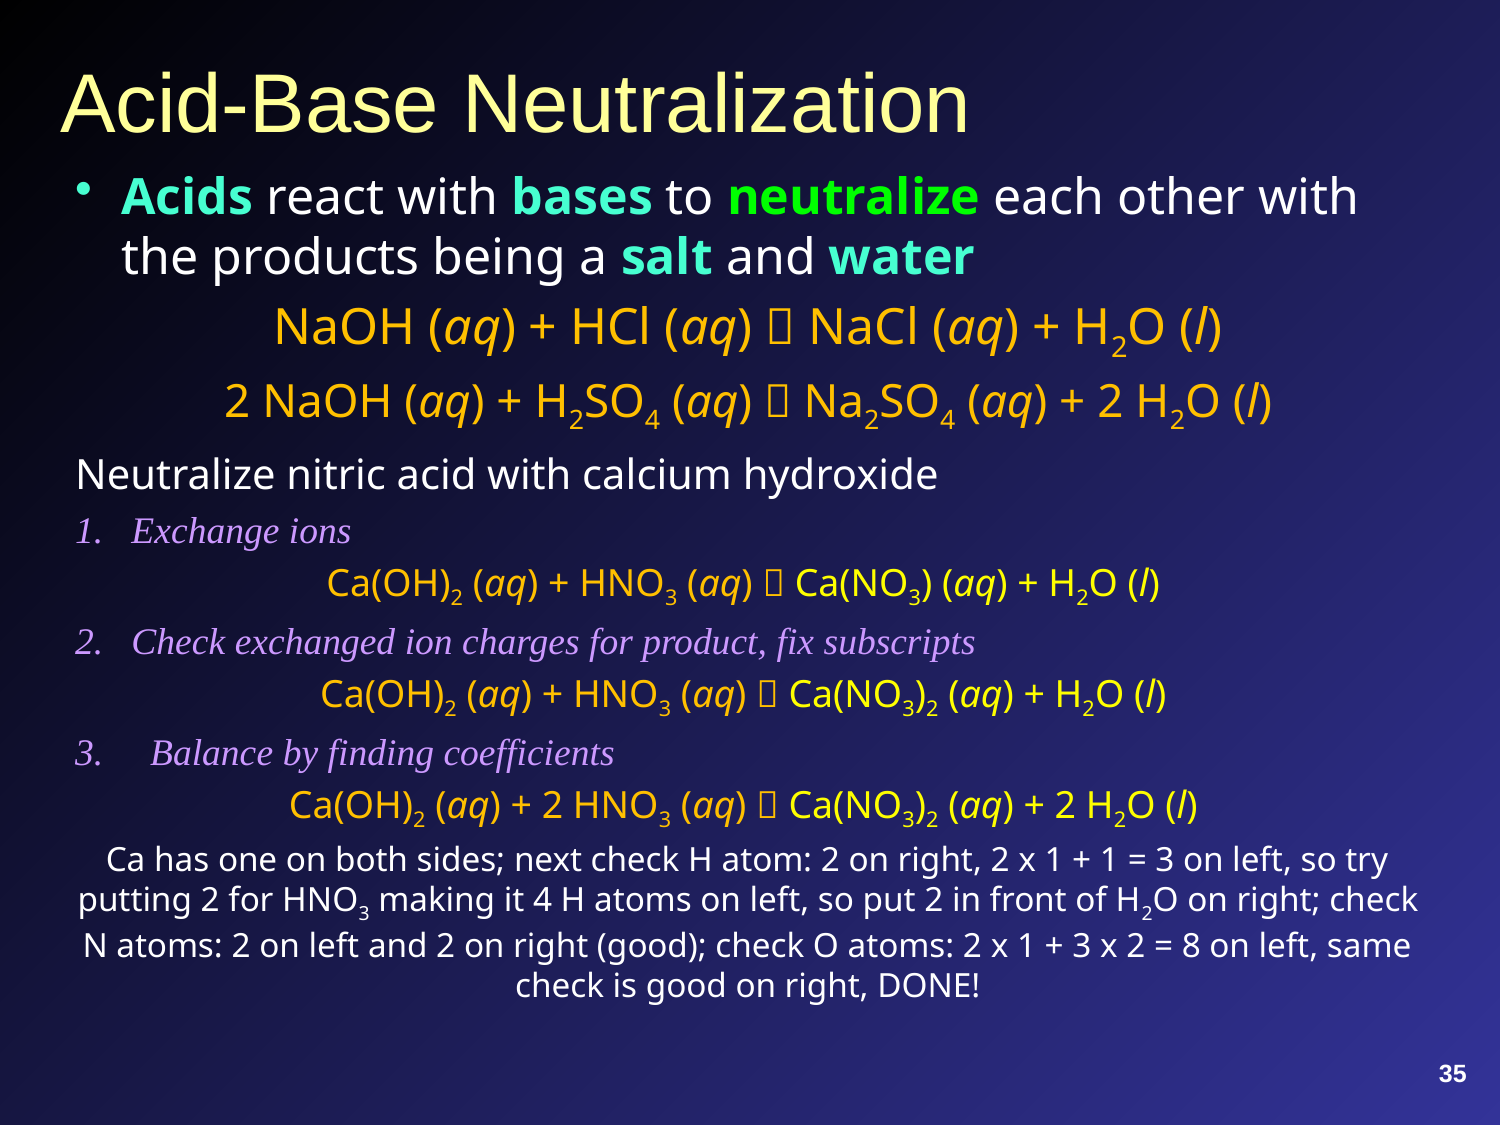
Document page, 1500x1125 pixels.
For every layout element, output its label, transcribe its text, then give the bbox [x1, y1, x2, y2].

title Acid-Base Neutralization [44, 40, 1441, 158]
list Acids react with bases to neutralize each other with the products being a salt and water NaOH (aq) + HCl (aq)  NaCl (aq) + H2O (l) 2 NaOH (aq) + H2SO4 (aq)  Na2SO4 (aq) + 2 H2O (l) Neutralize nitric acid with calcium hydroxide Exchange ions Ca(OH)2 (aq) + HNO3 (aq)  Ca(NO3) (aq) + H2O (l) Check exchanged ion charges for product, fix subscripts Ca(OH)2 (aq) + HNO3 (aq)  Ca(NO3)2 (aq) + H2O (l) Balance by finding coefficients Ca(OH)2 (aq) + 2 HNO3 (aq)  Ca(NO3)2 (aq) + 2 H2O (l) Ca has one on both sides; next check H atom: 2 on right, 2 x 1 + 1 = 3 on left, so try putting 2 for HNO3 making it 4 H atoms on left, so put 2 in front of H2O on right; check N atoms: 2 on left and 2 on right (good); check O atoms: 2 x 1 + 3 x 2 = 8 on left, same check is good on right, DONE! [59, 158, 1437, 1013]
slide_number 35 [1144, 1042, 1482, 1103]
